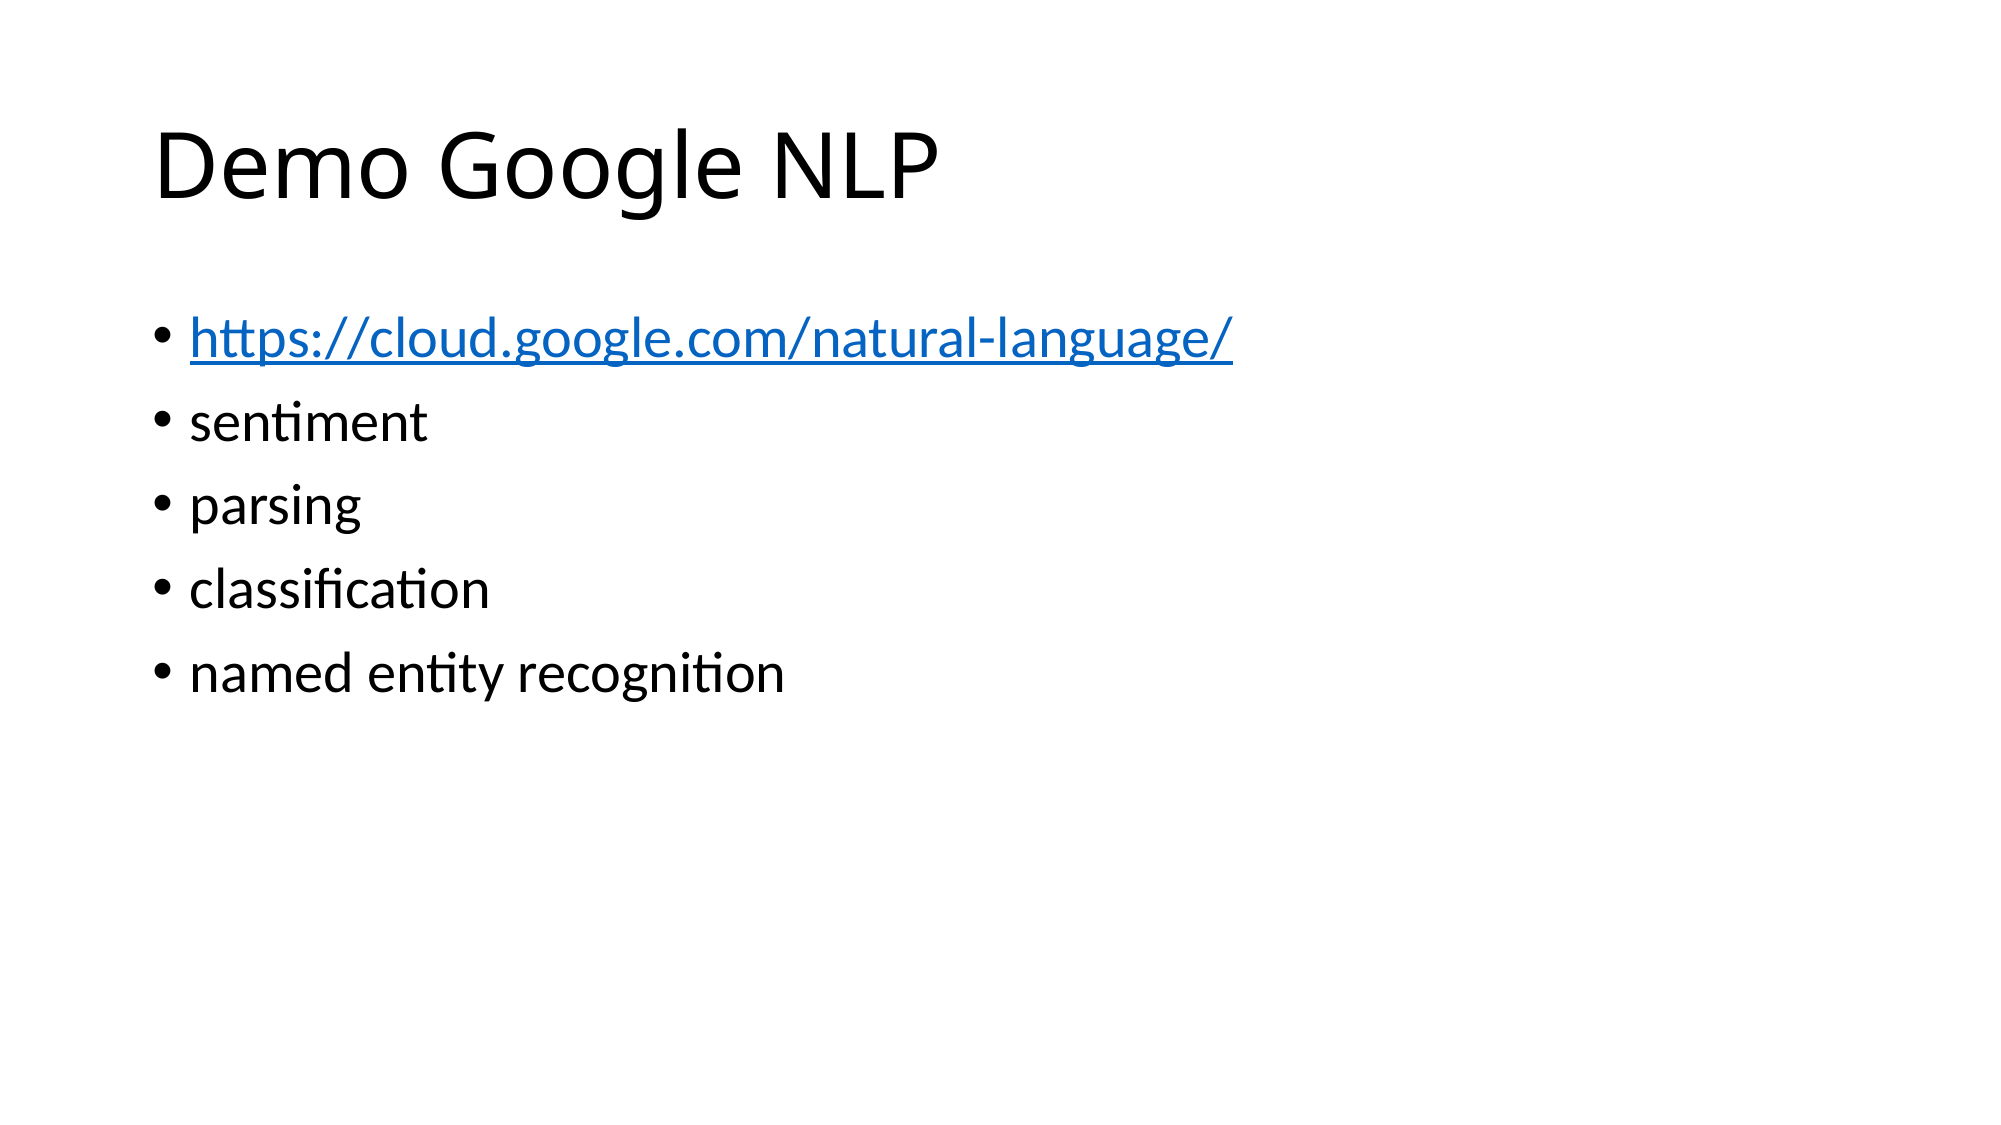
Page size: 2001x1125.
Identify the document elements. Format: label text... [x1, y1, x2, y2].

title Demo Google NLP [137, 59, 1863, 278]
list https://cloud.google.com/natural-language/ sentiment parsing classification named entity recognition [137, 299, 1863, 1014]
